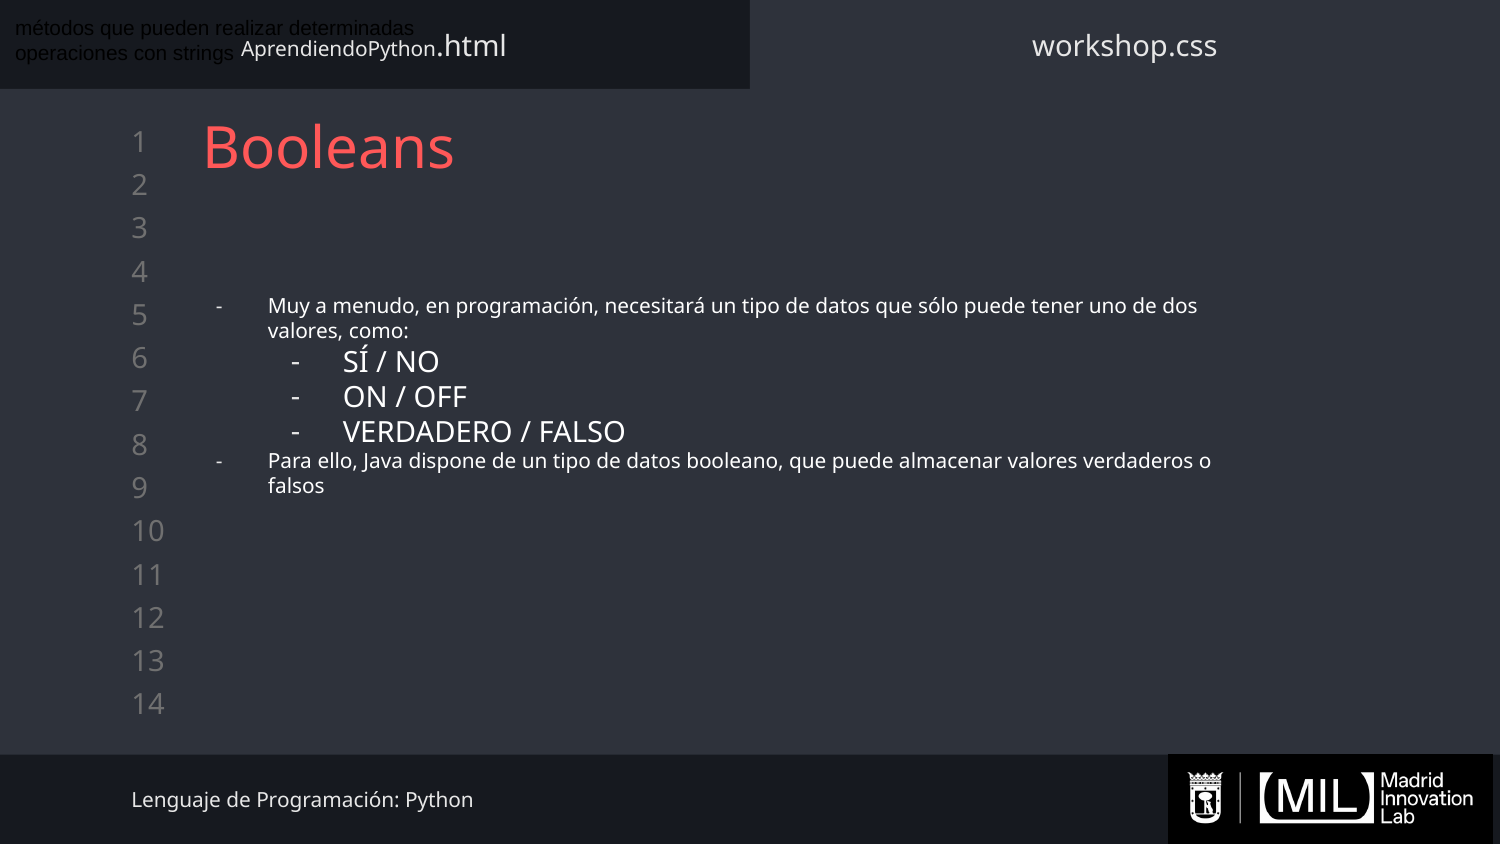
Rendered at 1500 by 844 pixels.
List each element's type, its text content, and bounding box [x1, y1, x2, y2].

subtitle Lenguaje de Programación: Python [116, 770, 915, 829]
title Booleans [187, 95, 1384, 185]
list Muy a menudo, en programación, necesitará un tipo de datos que sólo puede tener uno de dos valores, como: SÍ / NO ON / OFF VERDADERO / FALSO Para ello, Java dispone de un tipo de datos booleano, que puede almacenar valores verdaderos o falsos [177, 314, 1275, 706]
subtitle workshop.css [750, 15, 1500, 74]
subtitle AprendiendoPython.html [493, 15, 749, 74]
picture [1167, 754, 1494, 844]
text_box métodos que pueden realizar determinadas operaciones con strings [0, 0, 493, 80]
